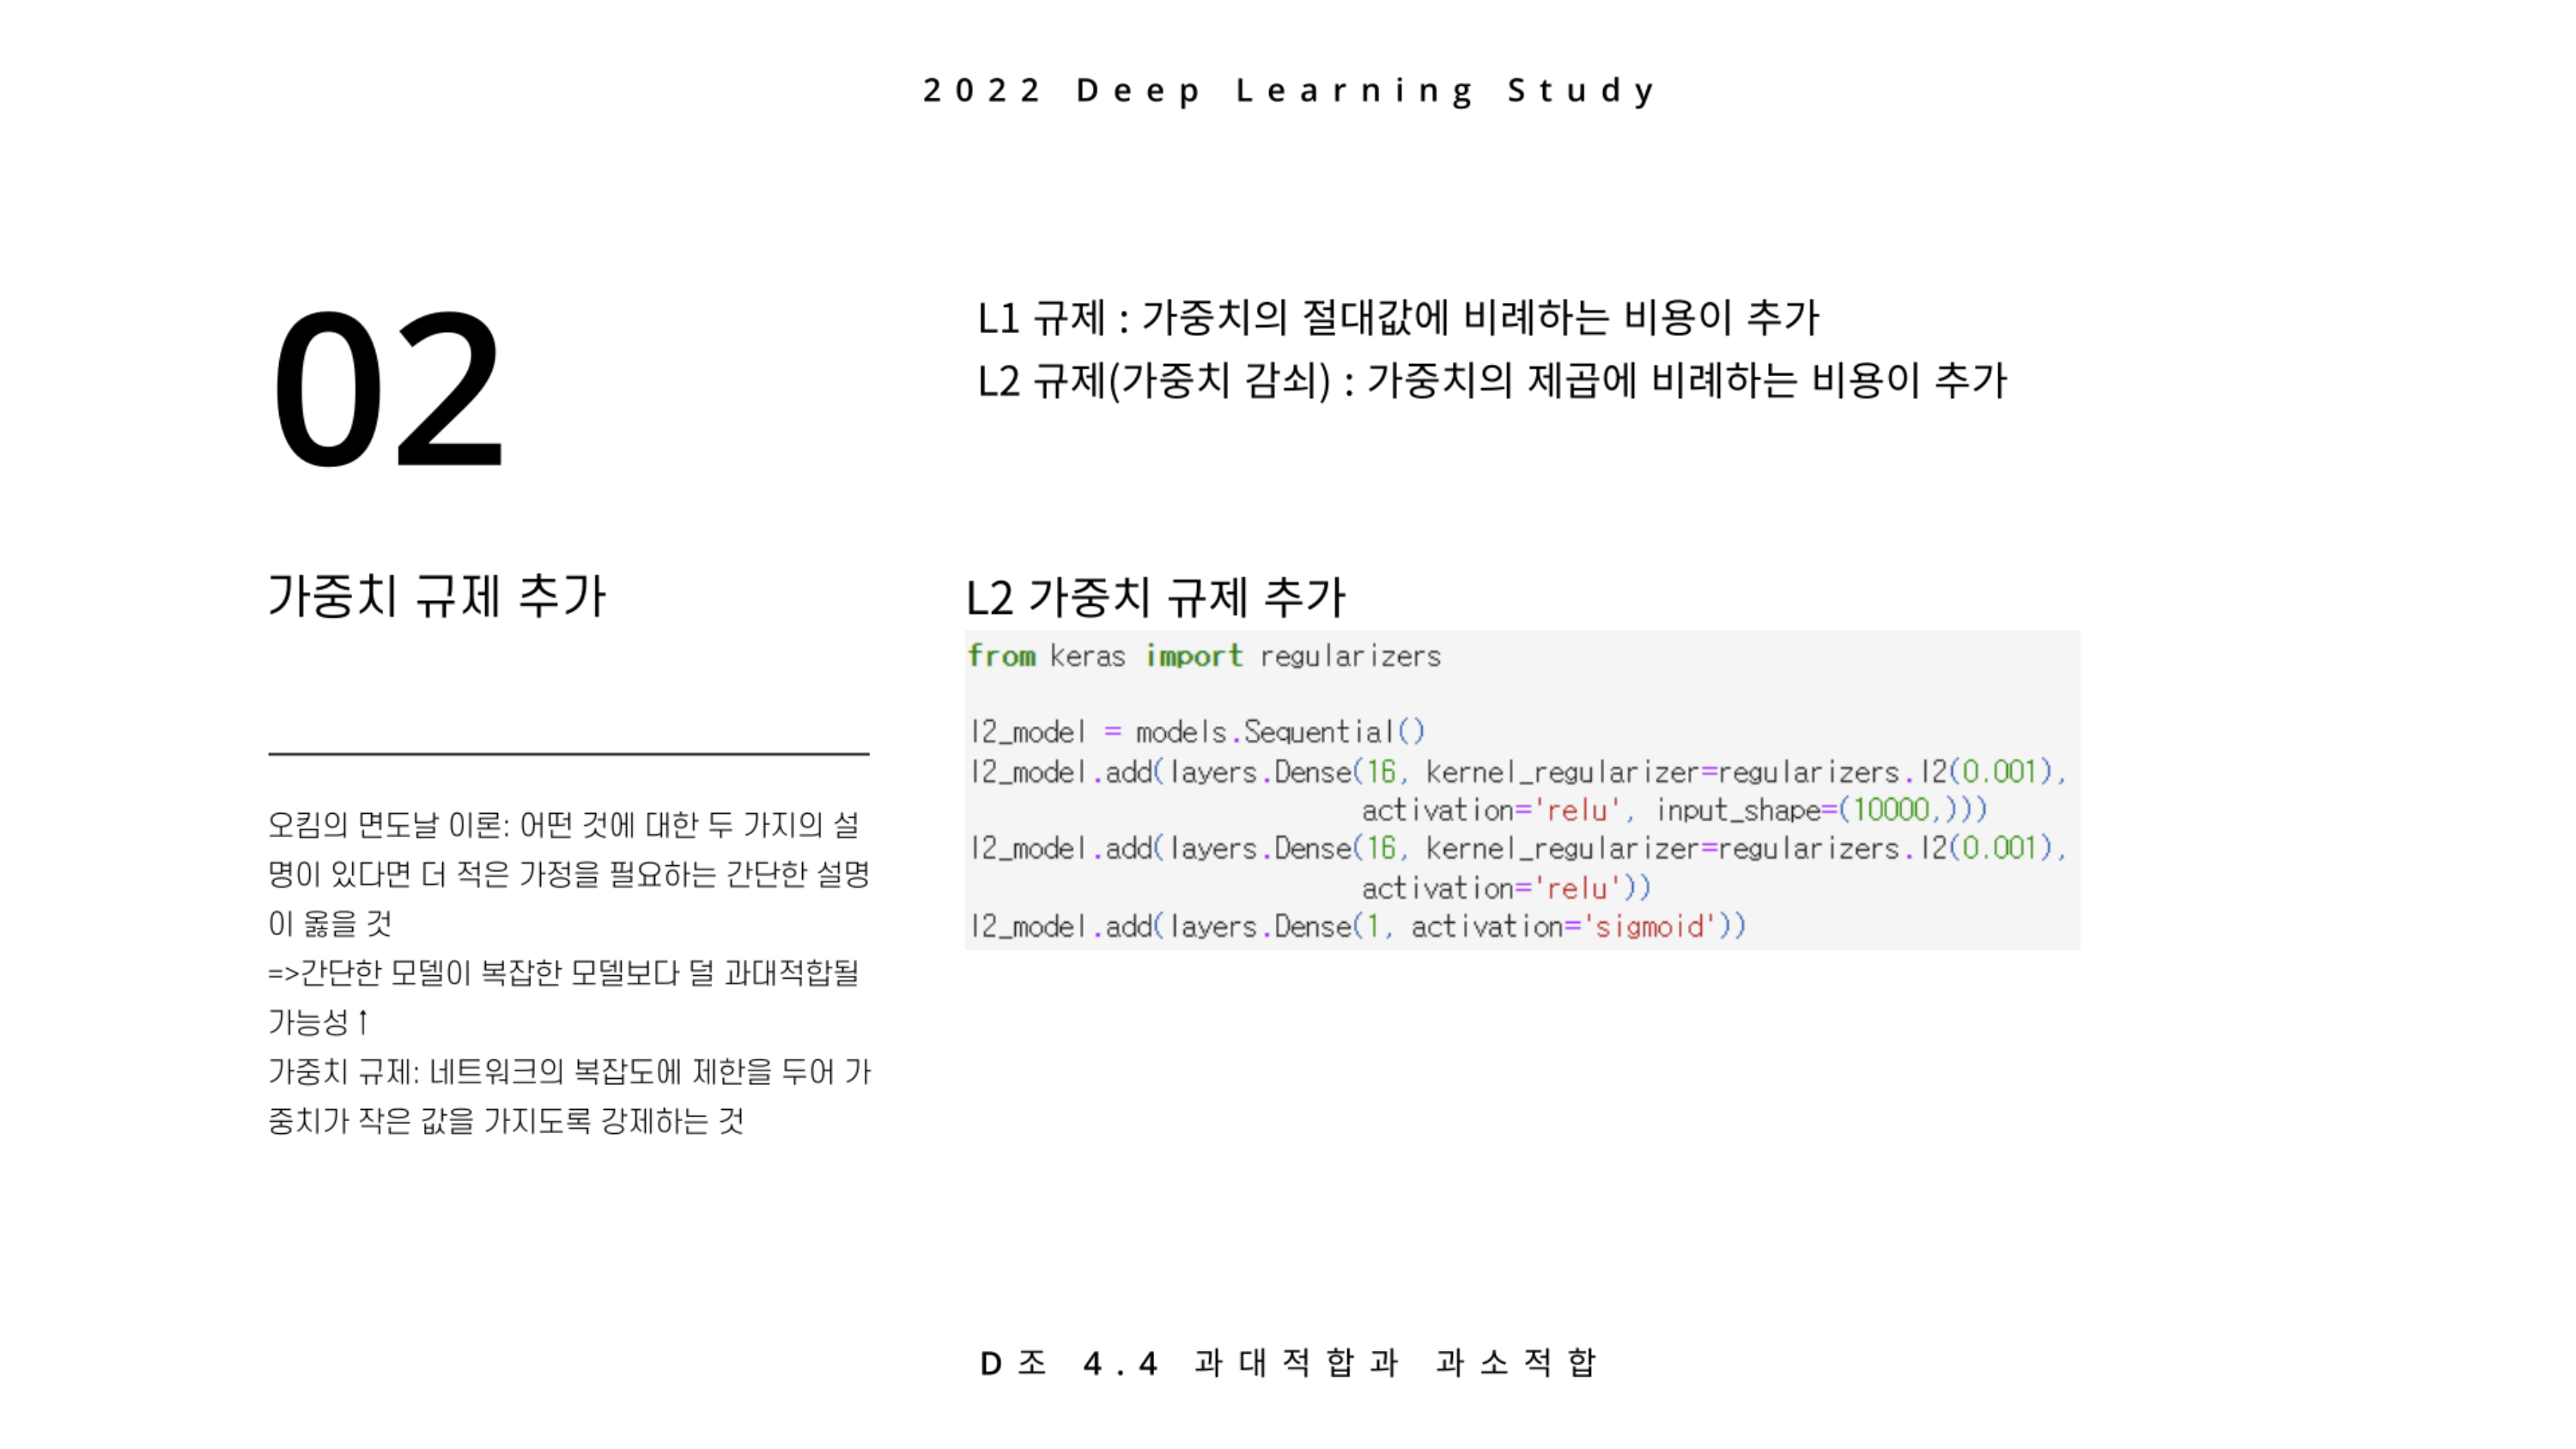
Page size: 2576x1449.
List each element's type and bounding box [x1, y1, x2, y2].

picture [264, 800, 885, 1155]
picture [958, 556, 1370, 649]
text_box [965, 630, 2081, 950]
picture [556, 1334, 1612, 1400]
picture [970, 281, 2038, 543]
picture [236, 202, 628, 651]
picture [556, 60, 1668, 126]
text_box [268, 749, 870, 759]
